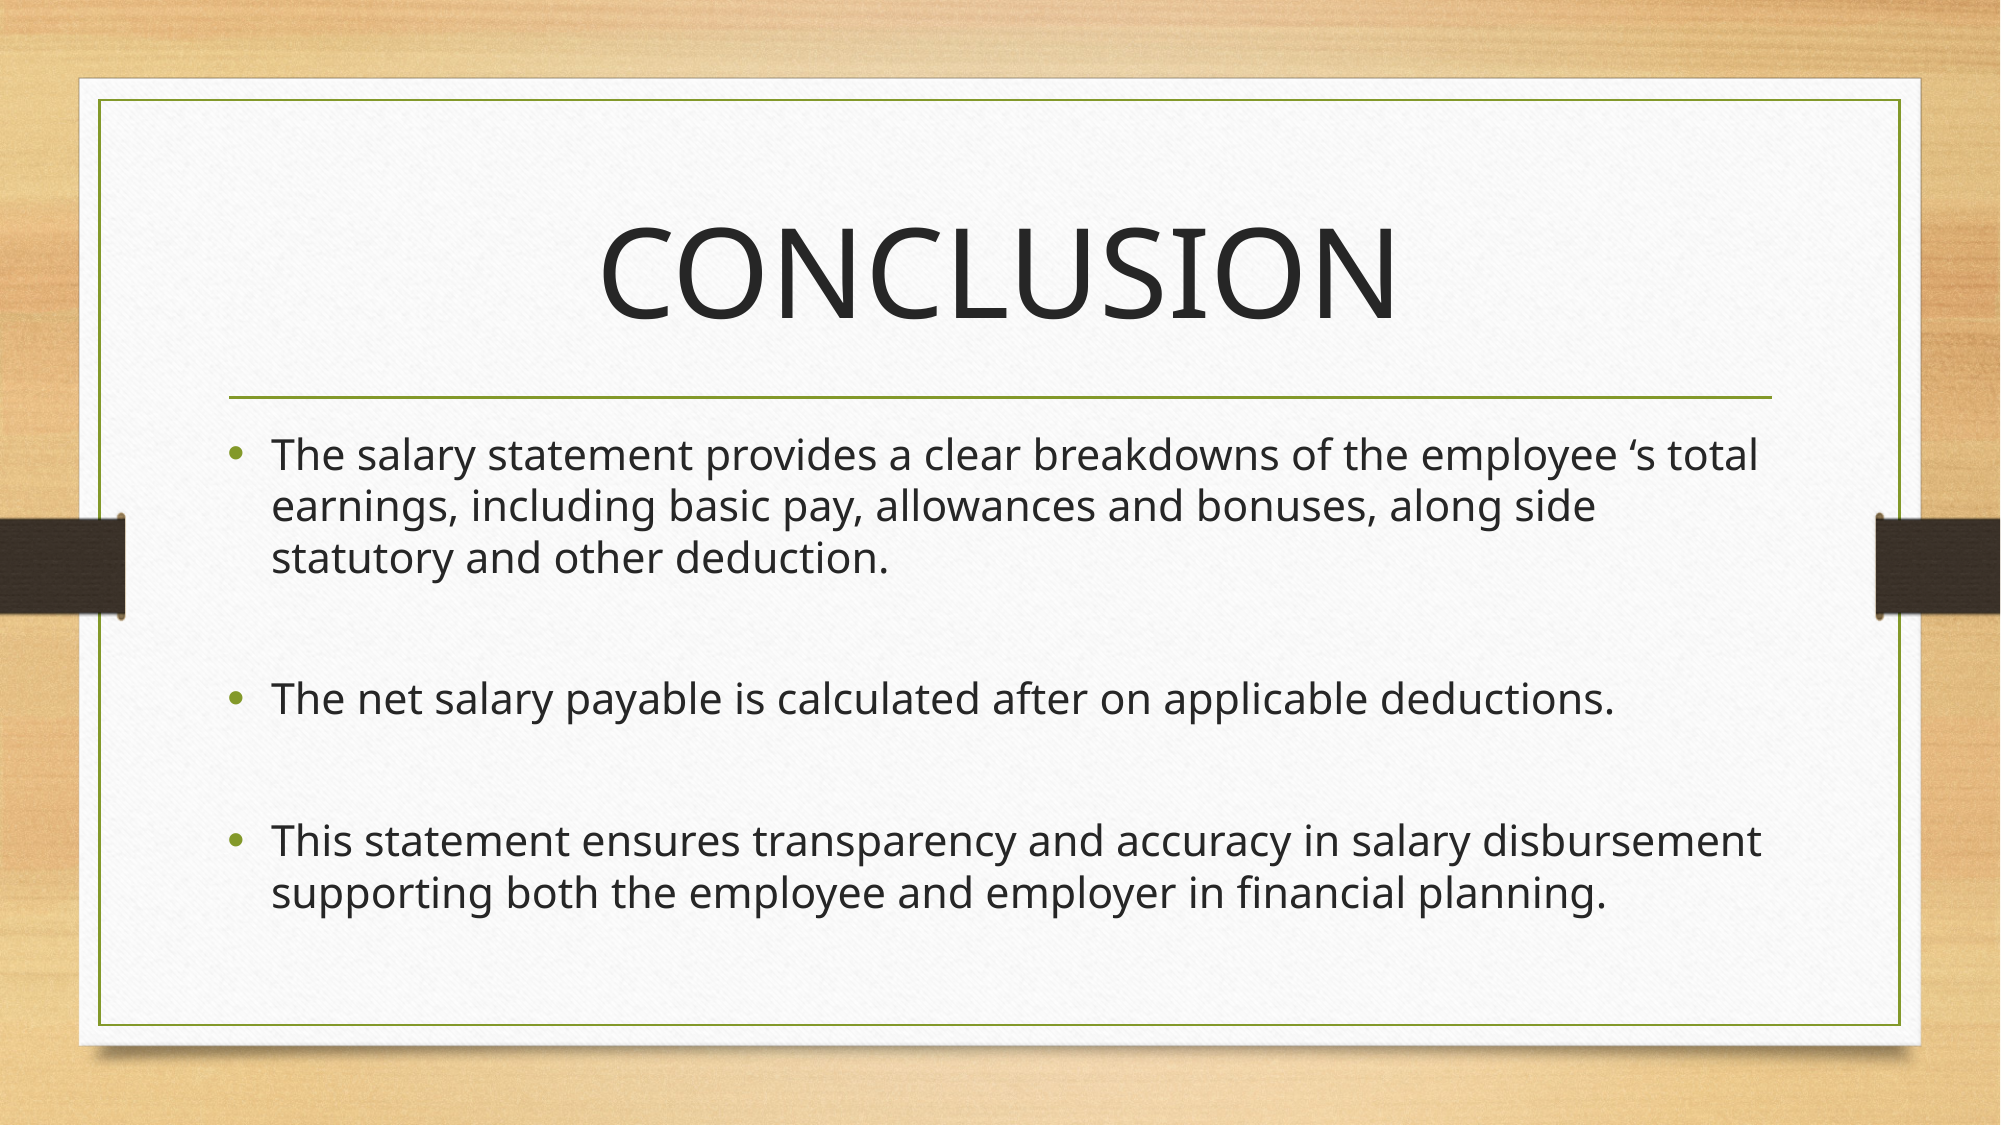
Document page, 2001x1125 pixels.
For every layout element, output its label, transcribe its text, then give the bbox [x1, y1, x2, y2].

list The salary statement provides a clear breakdowns of the employee ‘s total earnings, including basic pay, allowances and bonuses, along side statutory and other deduction. The net salary payable is calculated after on applicable deductions. This statement ensures transparency and accuracy in salary disbursement supporting both the employee and employer in financial planning. [212, 419, 1788, 964]
picture [0, 0, 2001, 1125]
title CONCLUSION [212, 161, 1788, 375]
